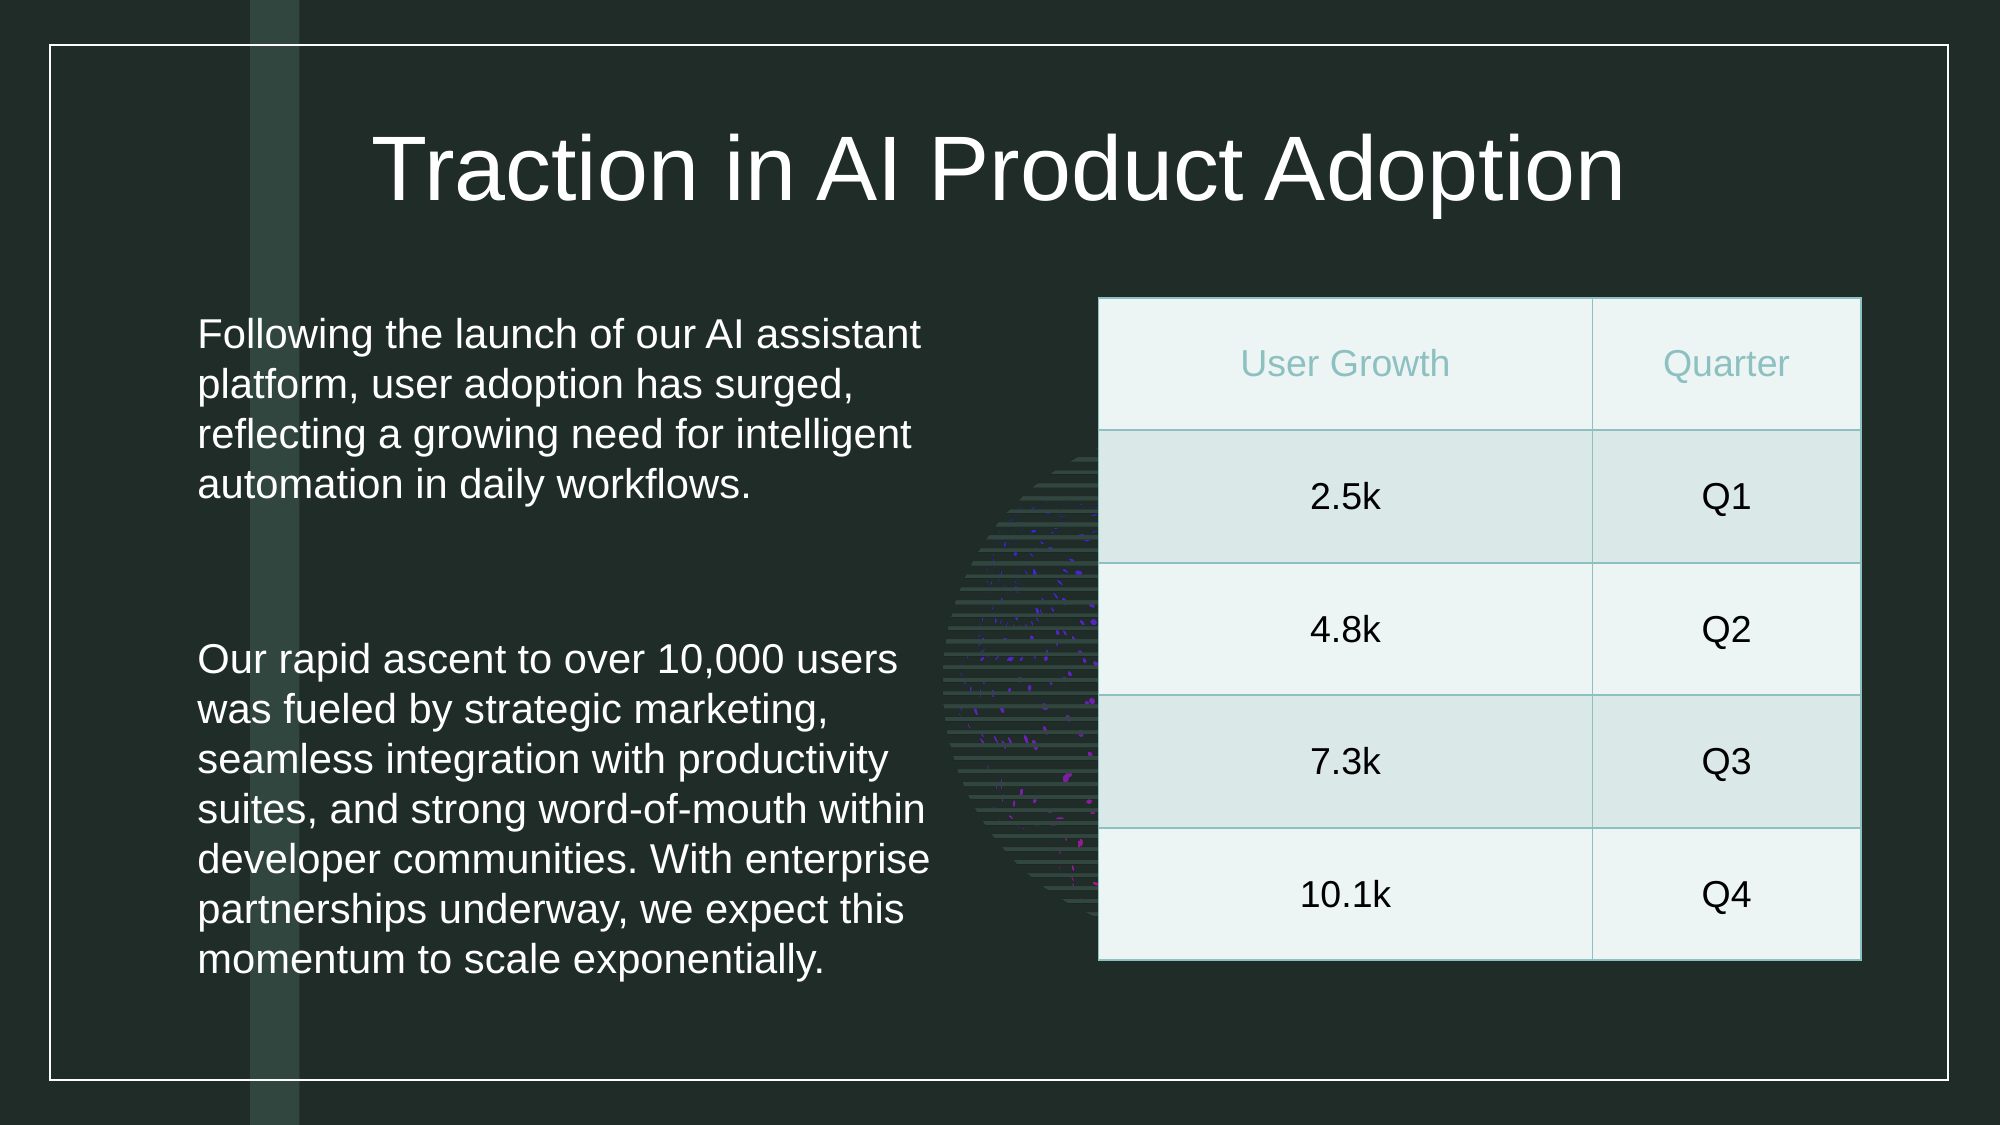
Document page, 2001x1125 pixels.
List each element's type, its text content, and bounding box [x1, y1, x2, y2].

table_header User Growth [1099, 299, 1592, 429]
table_cell 2.5k [1099, 431, 1592, 562]
picture [974, 397, 1448, 963]
table_cell Q1 [1593, 431, 1860, 562]
table_cell 7.3k [1099, 696, 1592, 827]
table_cell Q2 [1593, 564, 1860, 694]
list Following the launch of our AI assistant platform, user adoption has surged, reflecting a growing need for intelligent automation in daily workflows. Our rapid ascent to over 10,000 users was fueled by strategic marketing, seamless integration with productivity suites, and strong word-of-mouth within developer communities. With enterprise partnerships underway, we expect this momentum to scale exponentially. [182, 299, 974, 1063]
table_header Quarter [1593, 299, 1860, 429]
title Traction in AI Product Adoption [62, 62, 1938, 280]
table_cell 4.8k [1099, 564, 1592, 694]
table_cell Q4 [1593, 829, 1860, 959]
table_cell 10.1k [1099, 829, 1592, 959]
table_cell Q3 [1593, 696, 1860, 827]
